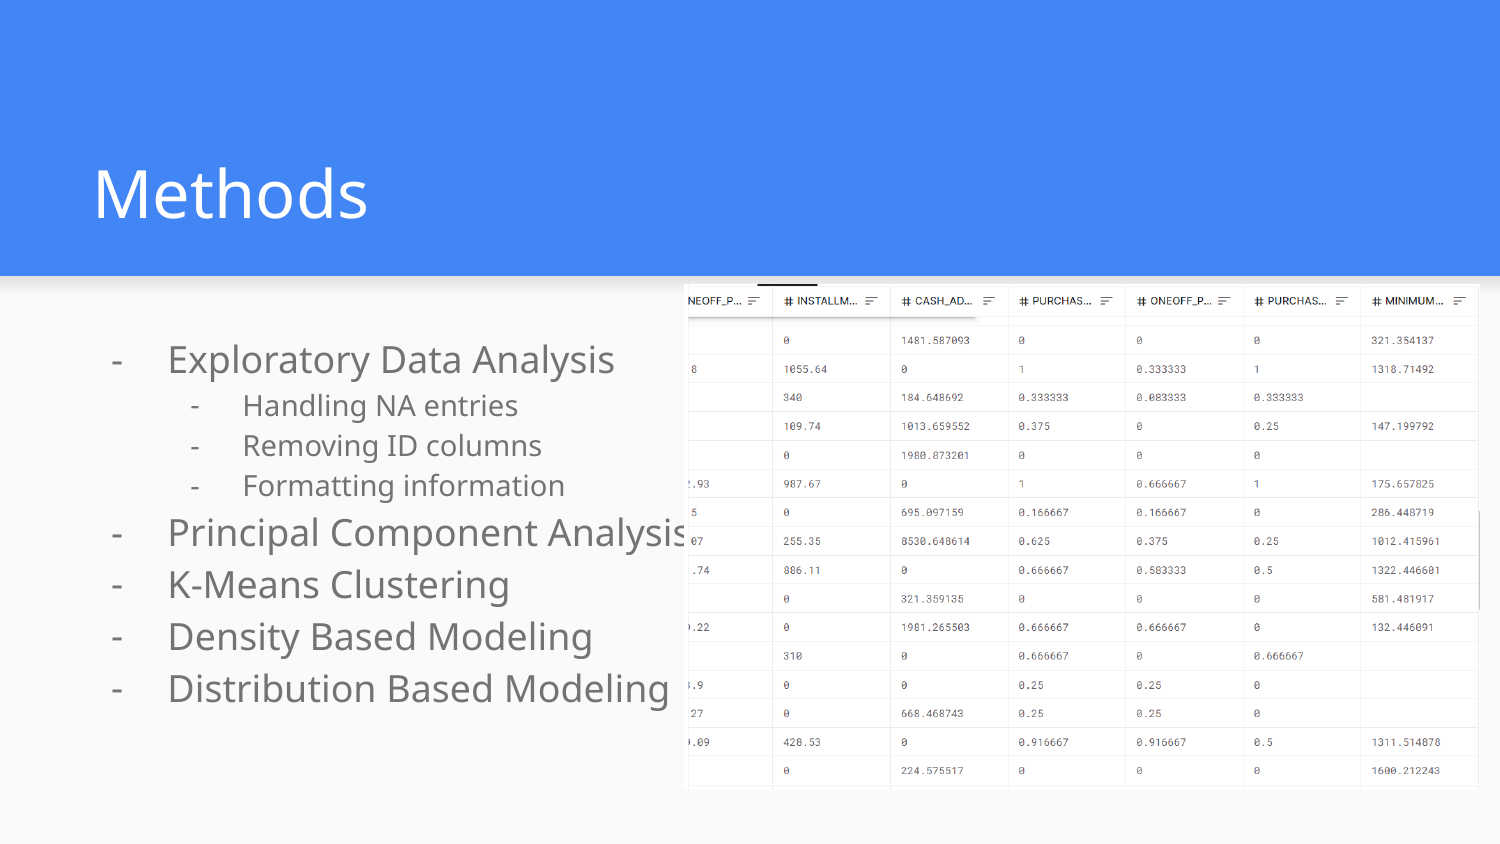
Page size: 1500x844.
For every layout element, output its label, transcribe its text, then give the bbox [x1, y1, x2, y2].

title Methods [77, 121, 1427, 248]
picture [684, 284, 1480, 791]
list Exploratory Data Analysis Handling NA entries Removing ID columns Formatting information Principal Component Analysis K-Means Clustering Density Based Modeling Distribution Based Modeling [77, 314, 679, 760]
